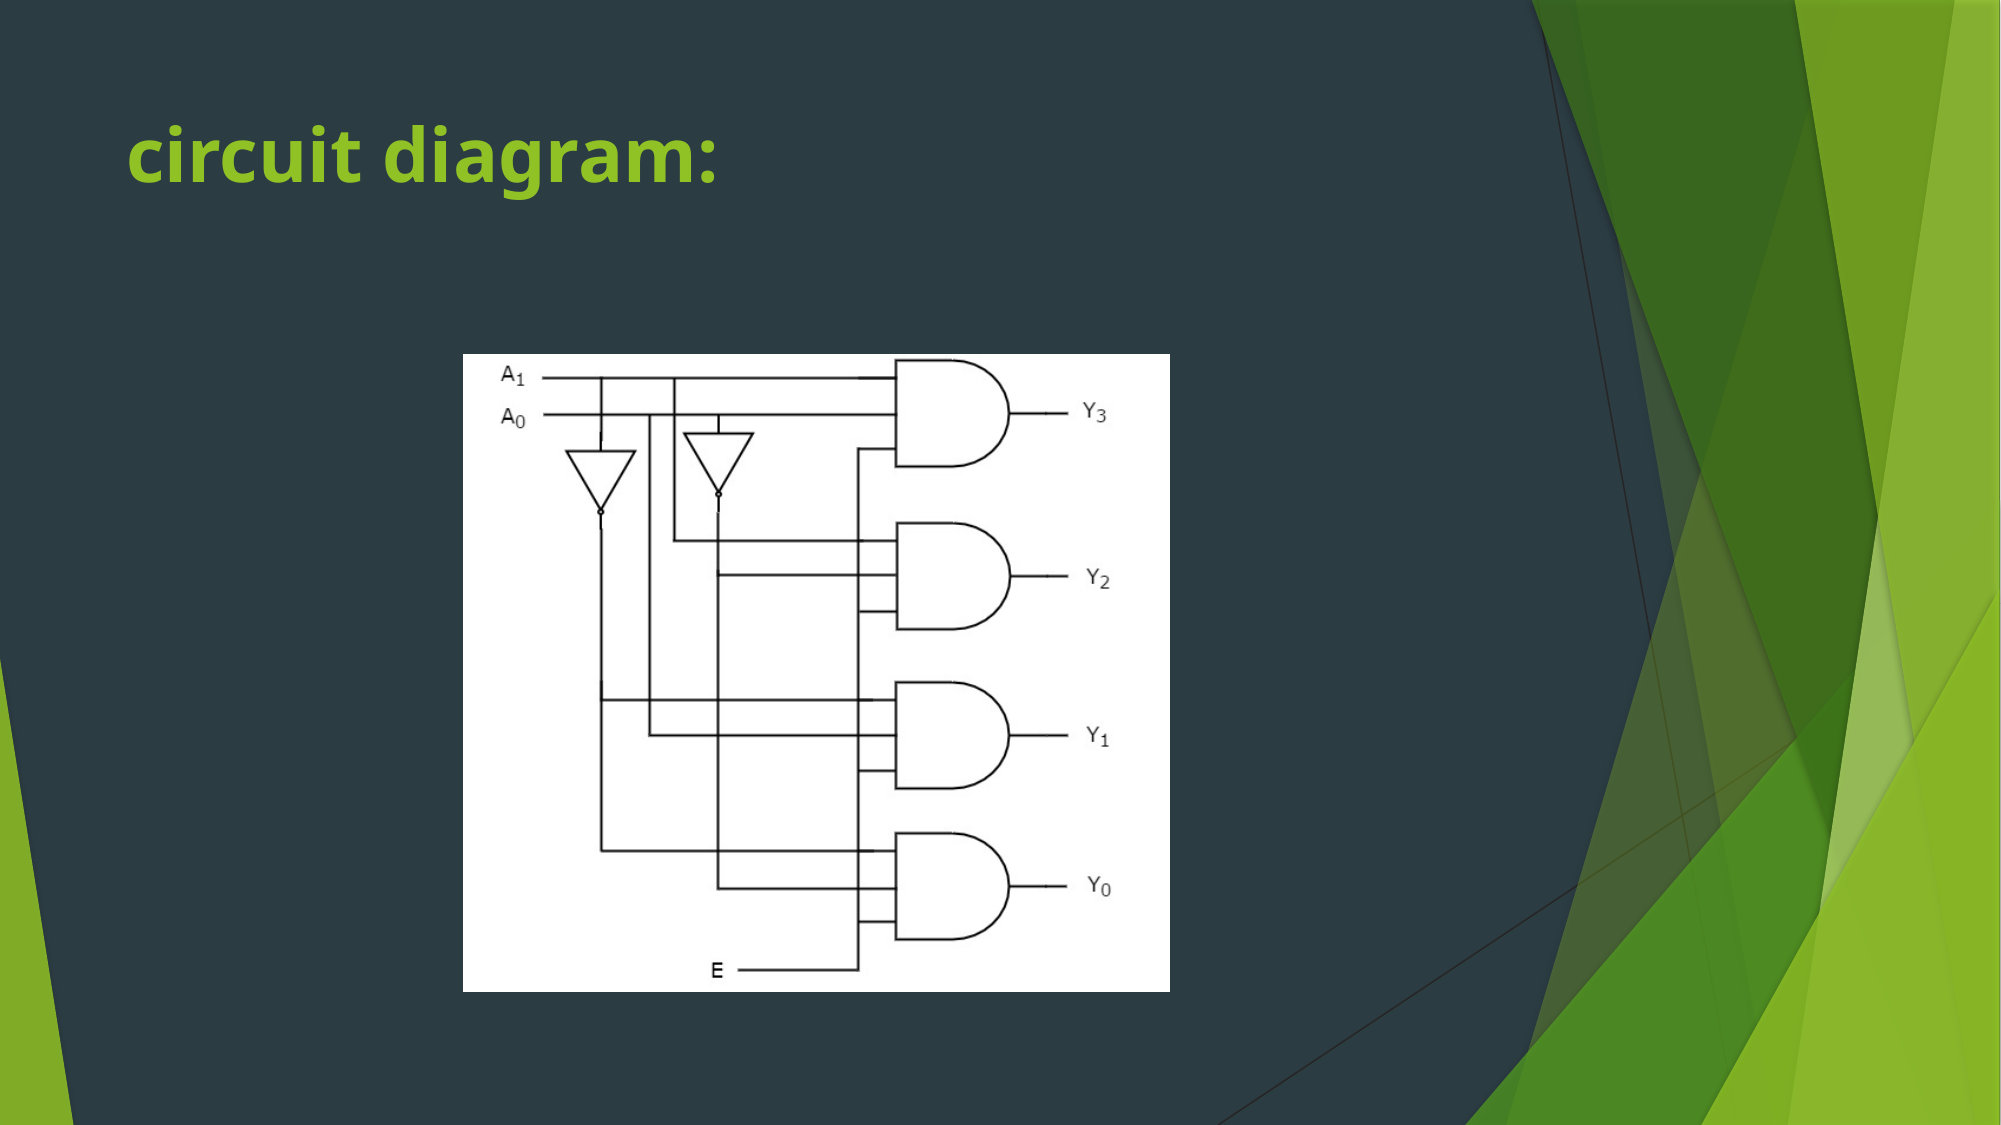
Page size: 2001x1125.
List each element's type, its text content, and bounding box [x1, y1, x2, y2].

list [462, 353, 1170, 992]
title circuit diagram: [111, 99, 1522, 317]
